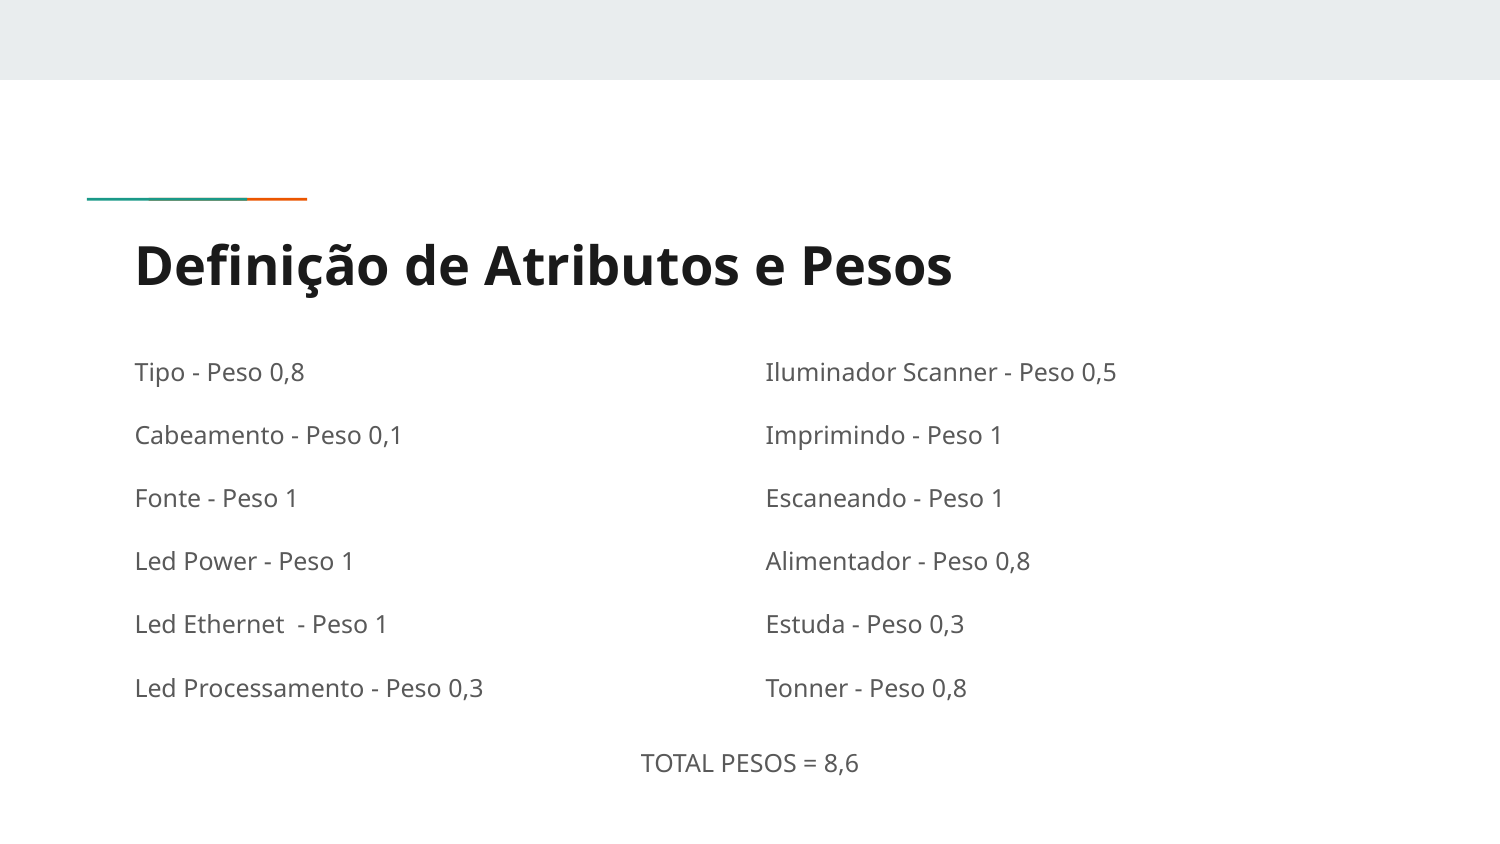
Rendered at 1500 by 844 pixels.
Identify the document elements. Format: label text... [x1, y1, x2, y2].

list Iluminador Scanner - Peso 0,5 Imprimindo - Peso 1 Escaneando - Peso 1 Alimentador - Peso 0,8 Estuda - Peso 0,3 Tonner - Peso 0,8 [750, 341, 1382, 733]
title Definição de Atributos e Pesos [119, 216, 1381, 305]
list Tipo - Peso 0,8 Cabeamento - Peso 0,1 Fonte - Peso 1 Led Power - Peso 1 Led Ethernet - Peso 1 Led Processamento - Peso 0,3 [119, 341, 750, 732]
list TOTAL PESOS = 8,6 [119, 732, 1381, 795]
